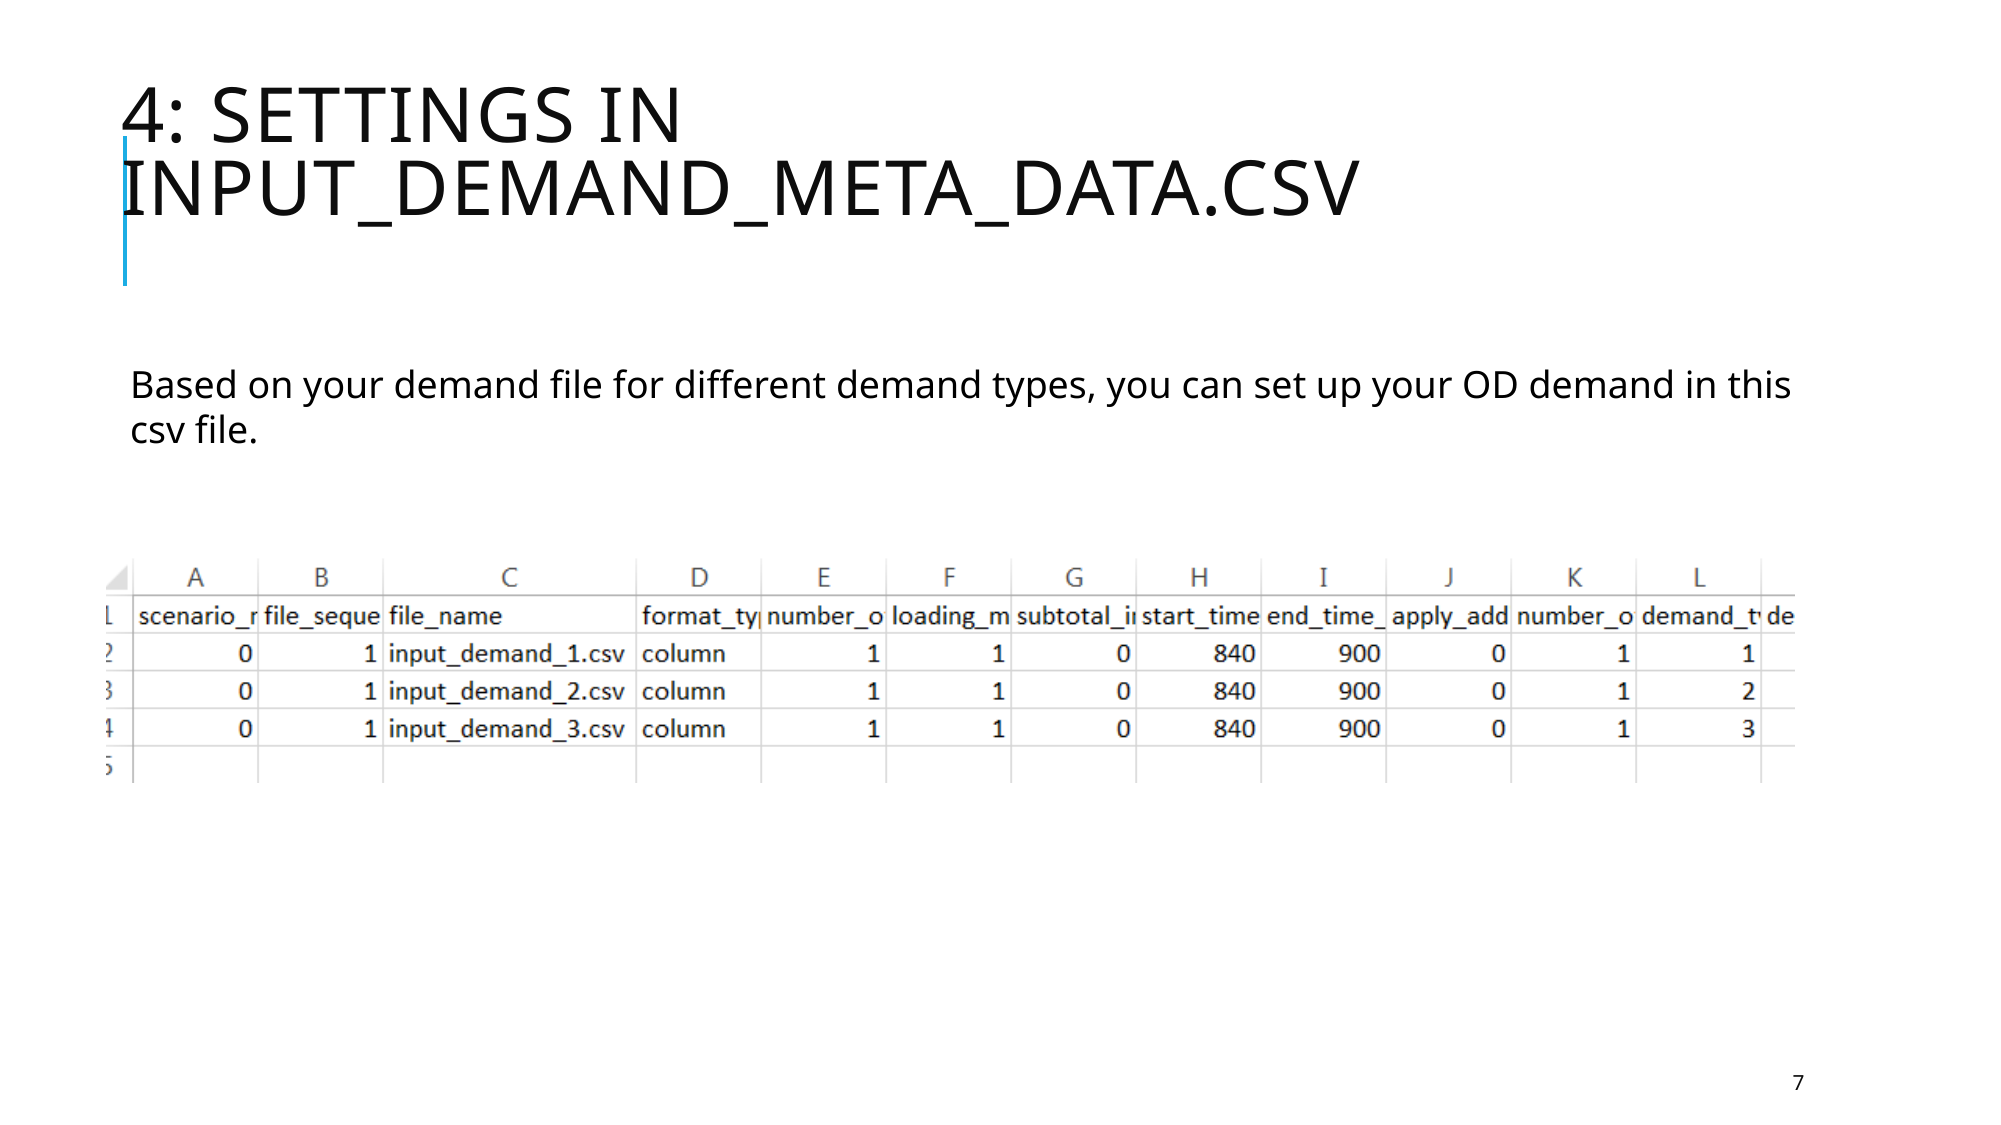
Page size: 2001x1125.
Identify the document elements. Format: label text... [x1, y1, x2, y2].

picture [105, 554, 1796, 783]
text_box Based on your demand file for different demand types, you can set up your OD demand in this csv file. [115, 353, 1812, 459]
title 4: settings in input_demand_meta_data.csv [106, 74, 1699, 240]
slide_number 7 [1777, 1061, 1938, 1107]
